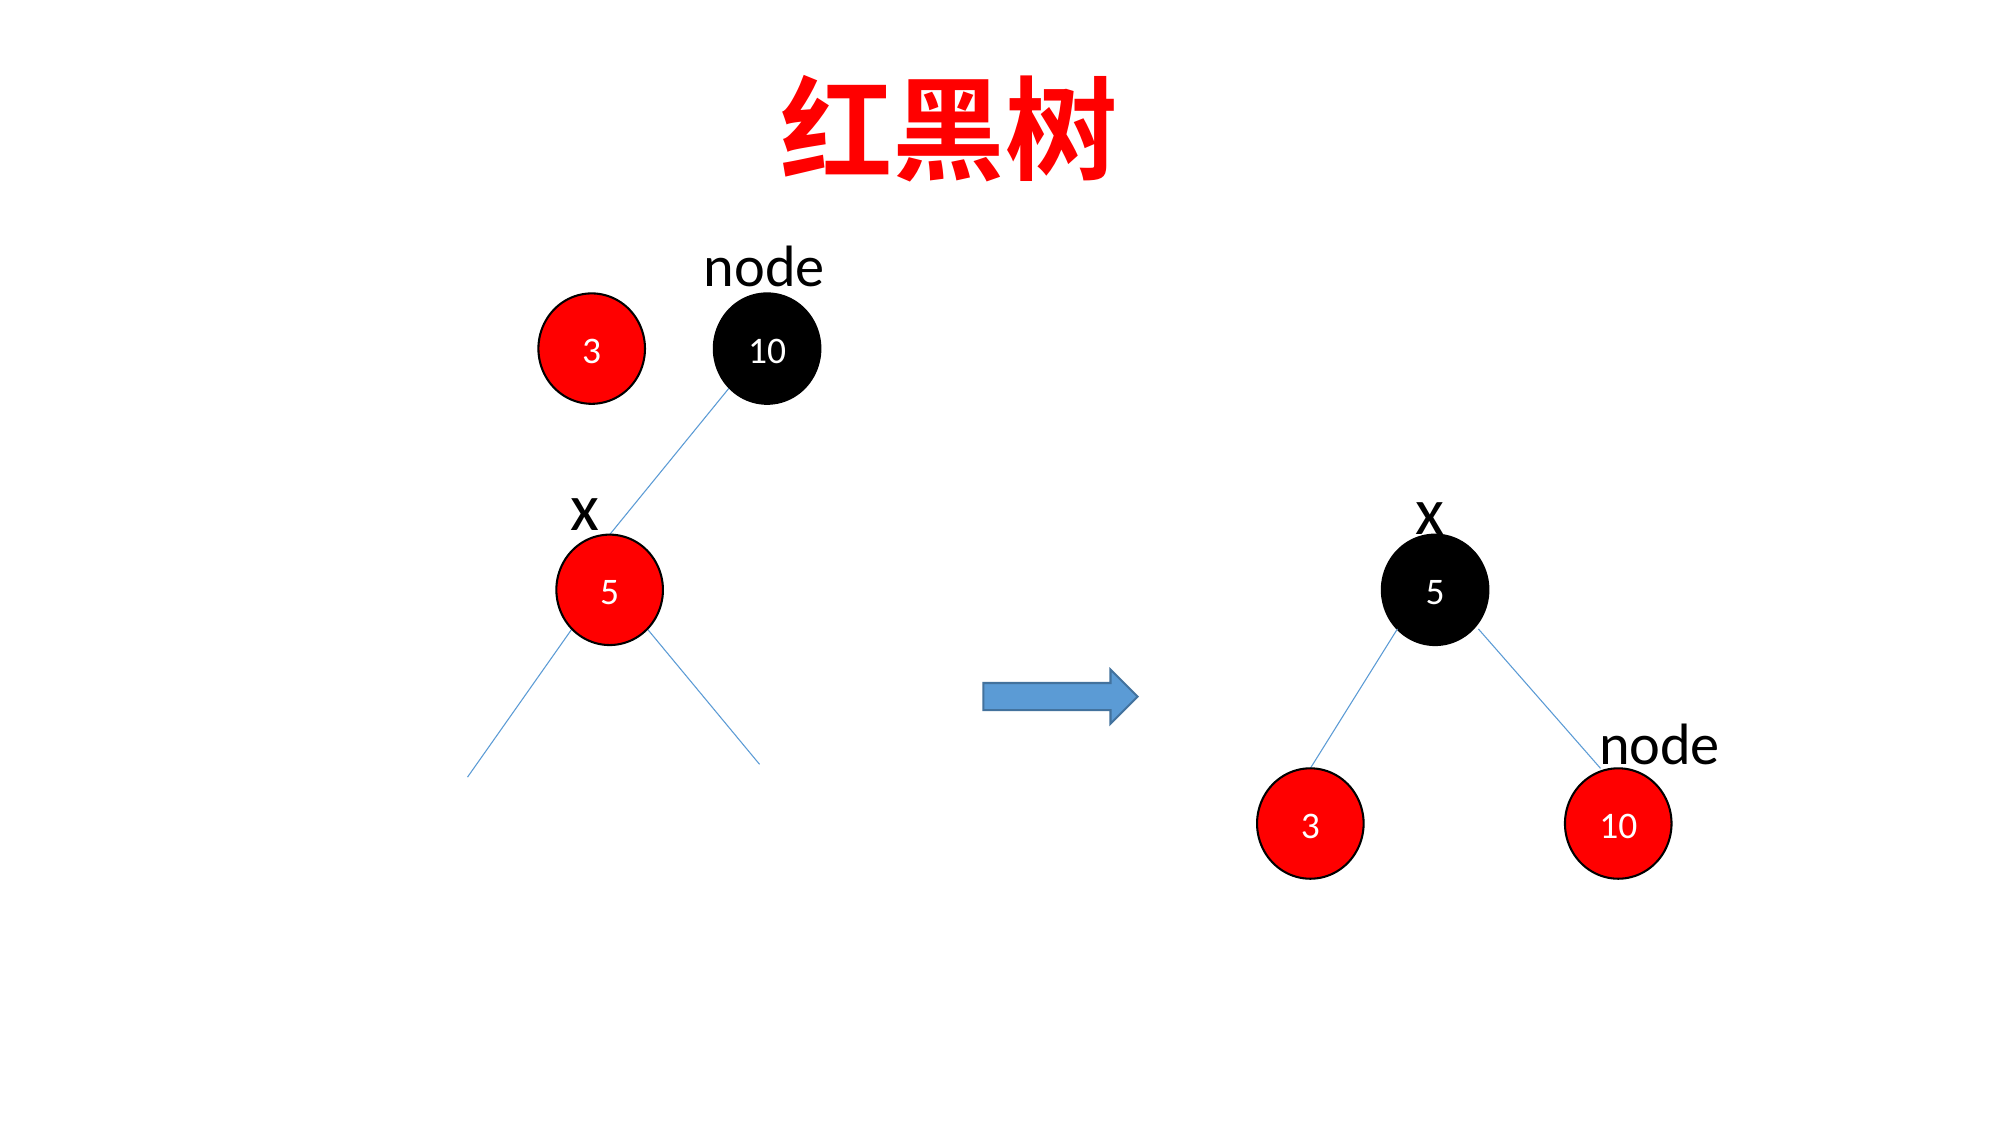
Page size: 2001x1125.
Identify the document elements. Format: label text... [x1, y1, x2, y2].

text_box 红黑树 [765, 51, 1868, 202]
text_box 10 [1563, 779, 1673, 880]
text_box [467, 628, 572, 778]
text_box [1478, 628, 1601, 769]
text_box 3 [1256, 767, 1365, 880]
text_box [555, 456, 735, 646]
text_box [647, 628, 760, 765]
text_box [689, 220, 868, 404]
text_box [1310, 628, 1398, 769]
text_box [982, 667, 1140, 727]
text_box x [1400, 460, 1535, 556]
text_box node [1584, 699, 1799, 784]
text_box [609, 387, 730, 456]
text_box 5 [1380, 546, 1490, 647]
text_box 3 [537, 292, 647, 405]
